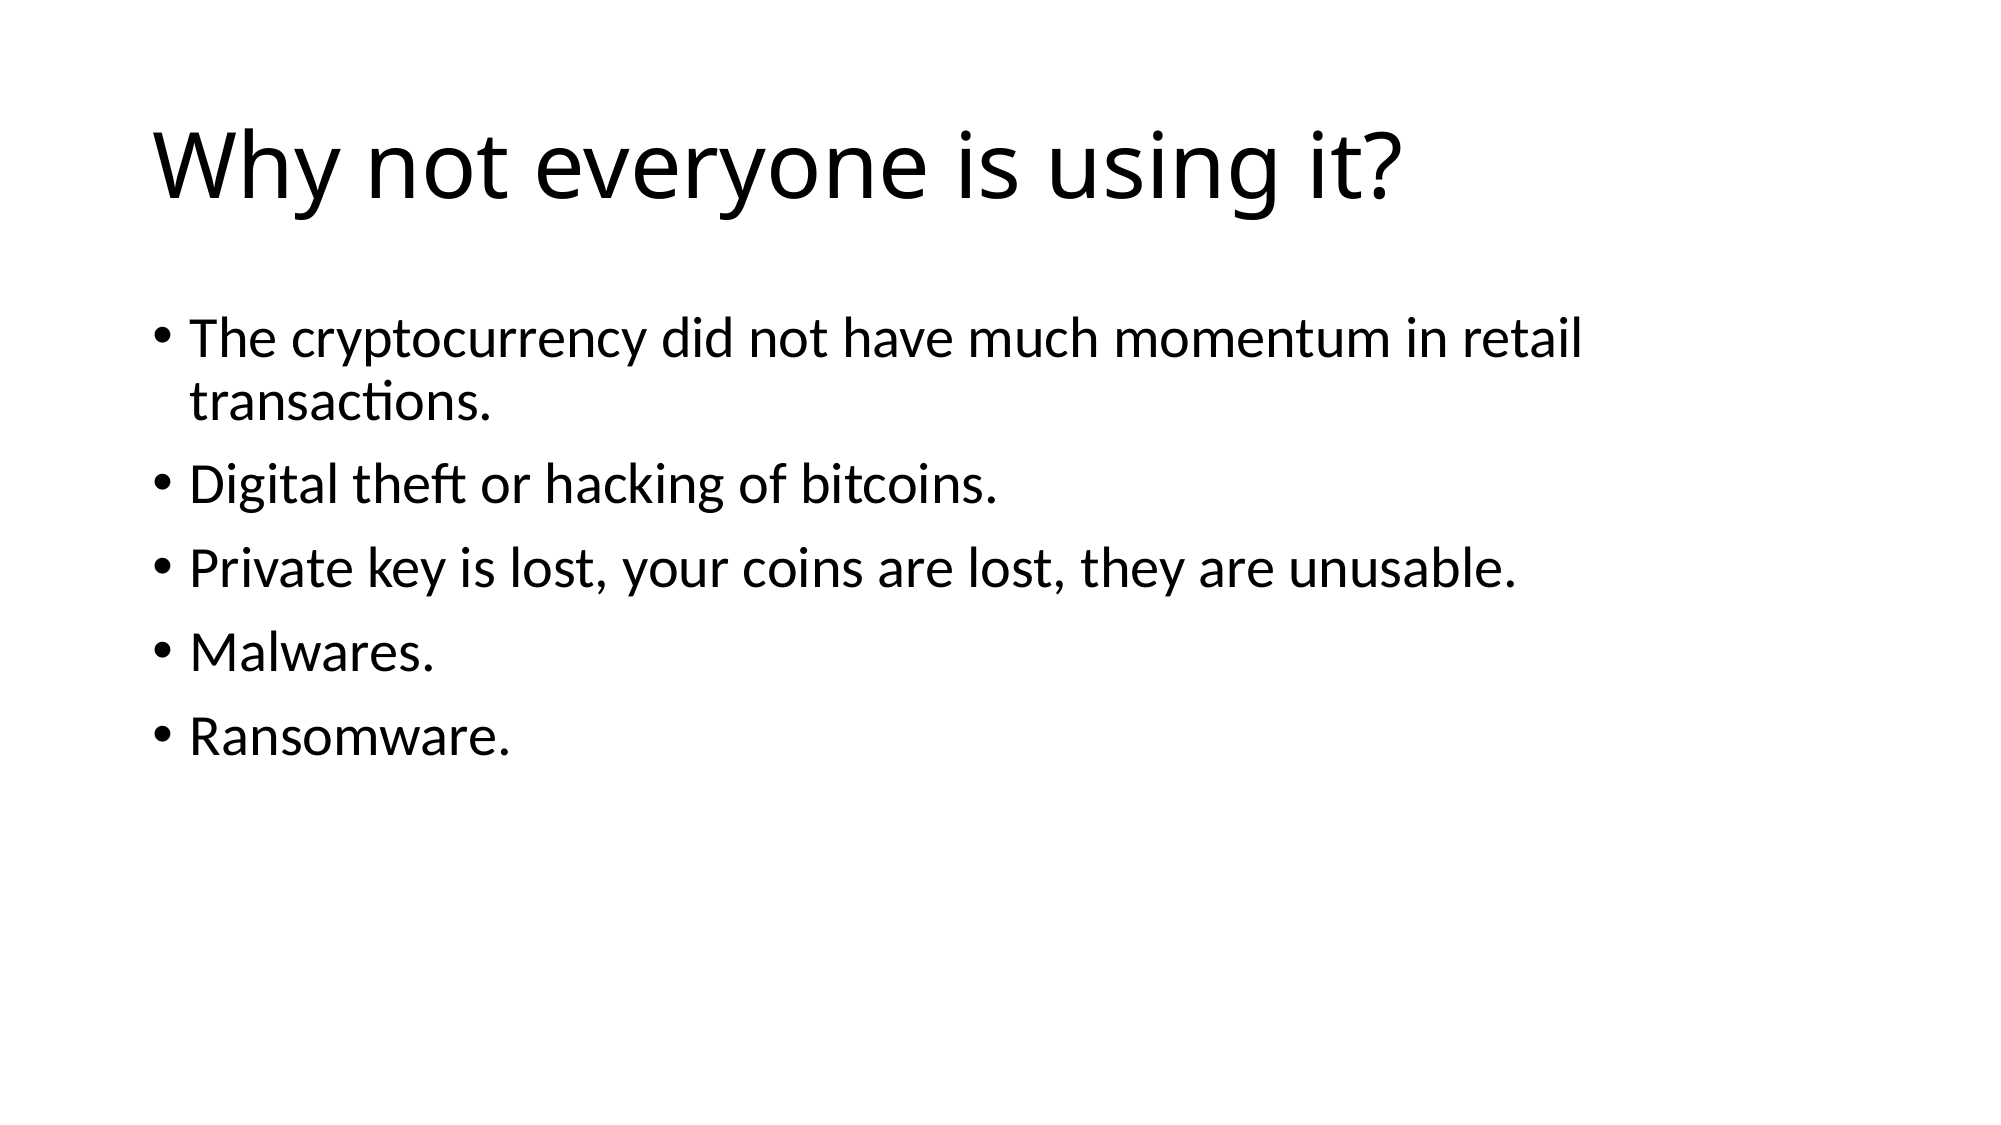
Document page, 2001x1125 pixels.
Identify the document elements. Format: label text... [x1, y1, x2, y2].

list The cryptocurrency did not have much momentum in retail transactions. Digital theft or hacking of bitcoins. Private key is lost, your coins are lost, they are unusable. Malwares. Ransomware. [137, 299, 1863, 1014]
title Why not everyone is using it? [137, 59, 1863, 278]
